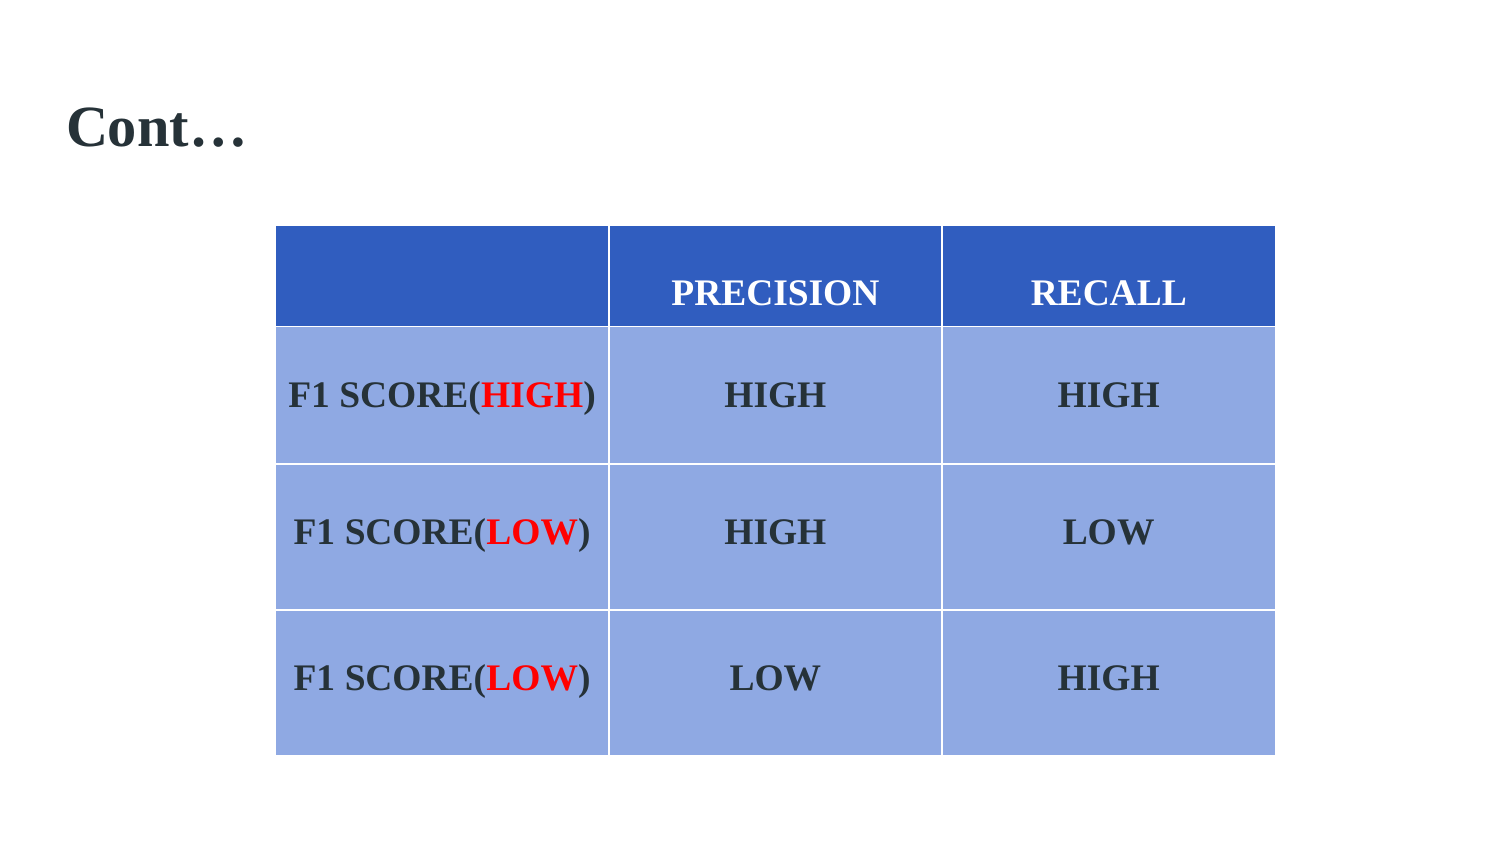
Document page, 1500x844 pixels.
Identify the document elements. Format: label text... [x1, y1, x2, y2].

table_cell F1 SCORE(HIGH) [276, 327, 608, 463]
title Cont… [51, 72, 1449, 167]
table_cell HIGH [610, 327, 941, 463]
table_cell HIGH [610, 465, 941, 609]
table_header RECALL [943, 226, 1275, 326]
table_cell LOW [610, 611, 941, 755]
table_cell F1 SCORE(LOW) [276, 611, 608, 755]
table_cell HIGH [943, 327, 1275, 463]
table_cell LOW [943, 465, 1275, 609]
table_header [276, 226, 608, 326]
table_cell F1 SCORE(LOW) [276, 465, 608, 609]
table_cell HIGH [943, 611, 1275, 755]
table_header PRECISION [610, 226, 941, 326]
